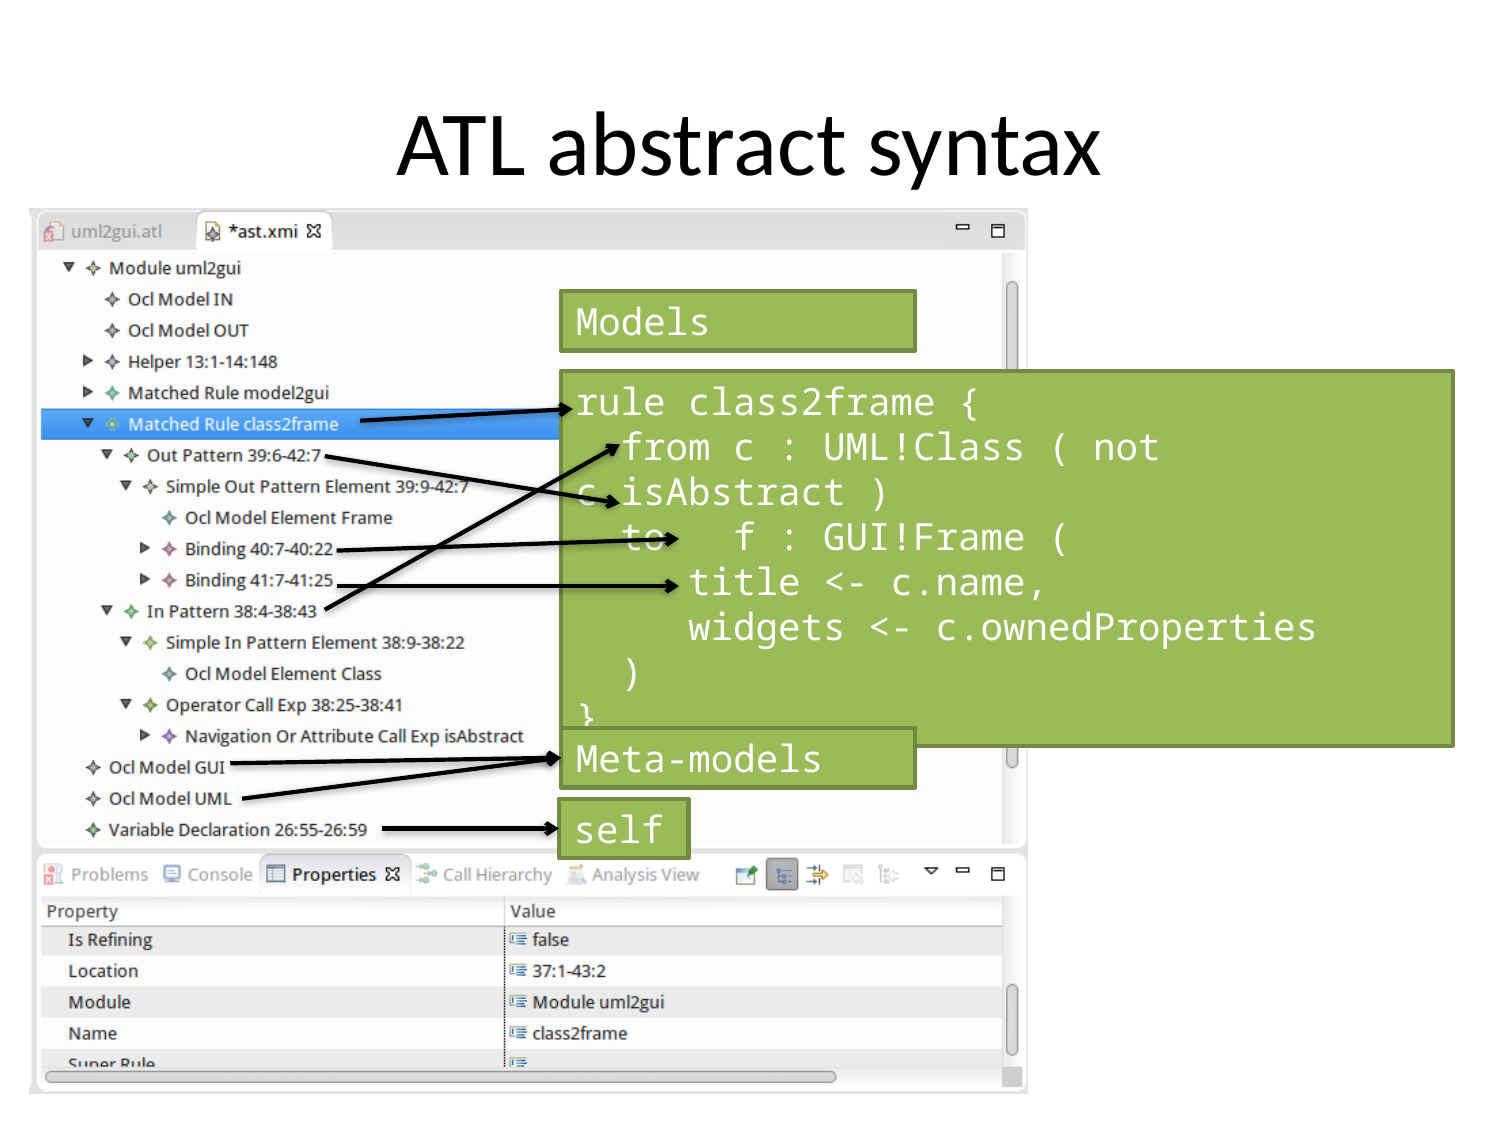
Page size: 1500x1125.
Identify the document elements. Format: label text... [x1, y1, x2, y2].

text_box rule class2frame { from c : UML!Class ( not c.isAbstract ) to f : GUI!Frame ( title <- c.name, widgets <- c.ownedProperties ) } [1032, 369, 1455, 748]
title ATL abstract syntax [75, 45, 1425, 233]
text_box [336, 538, 680, 551]
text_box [359, 408, 573, 421]
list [29, 207, 1029, 1095]
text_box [241, 757, 562, 799]
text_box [324, 444, 621, 610]
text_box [229, 757, 240, 764]
